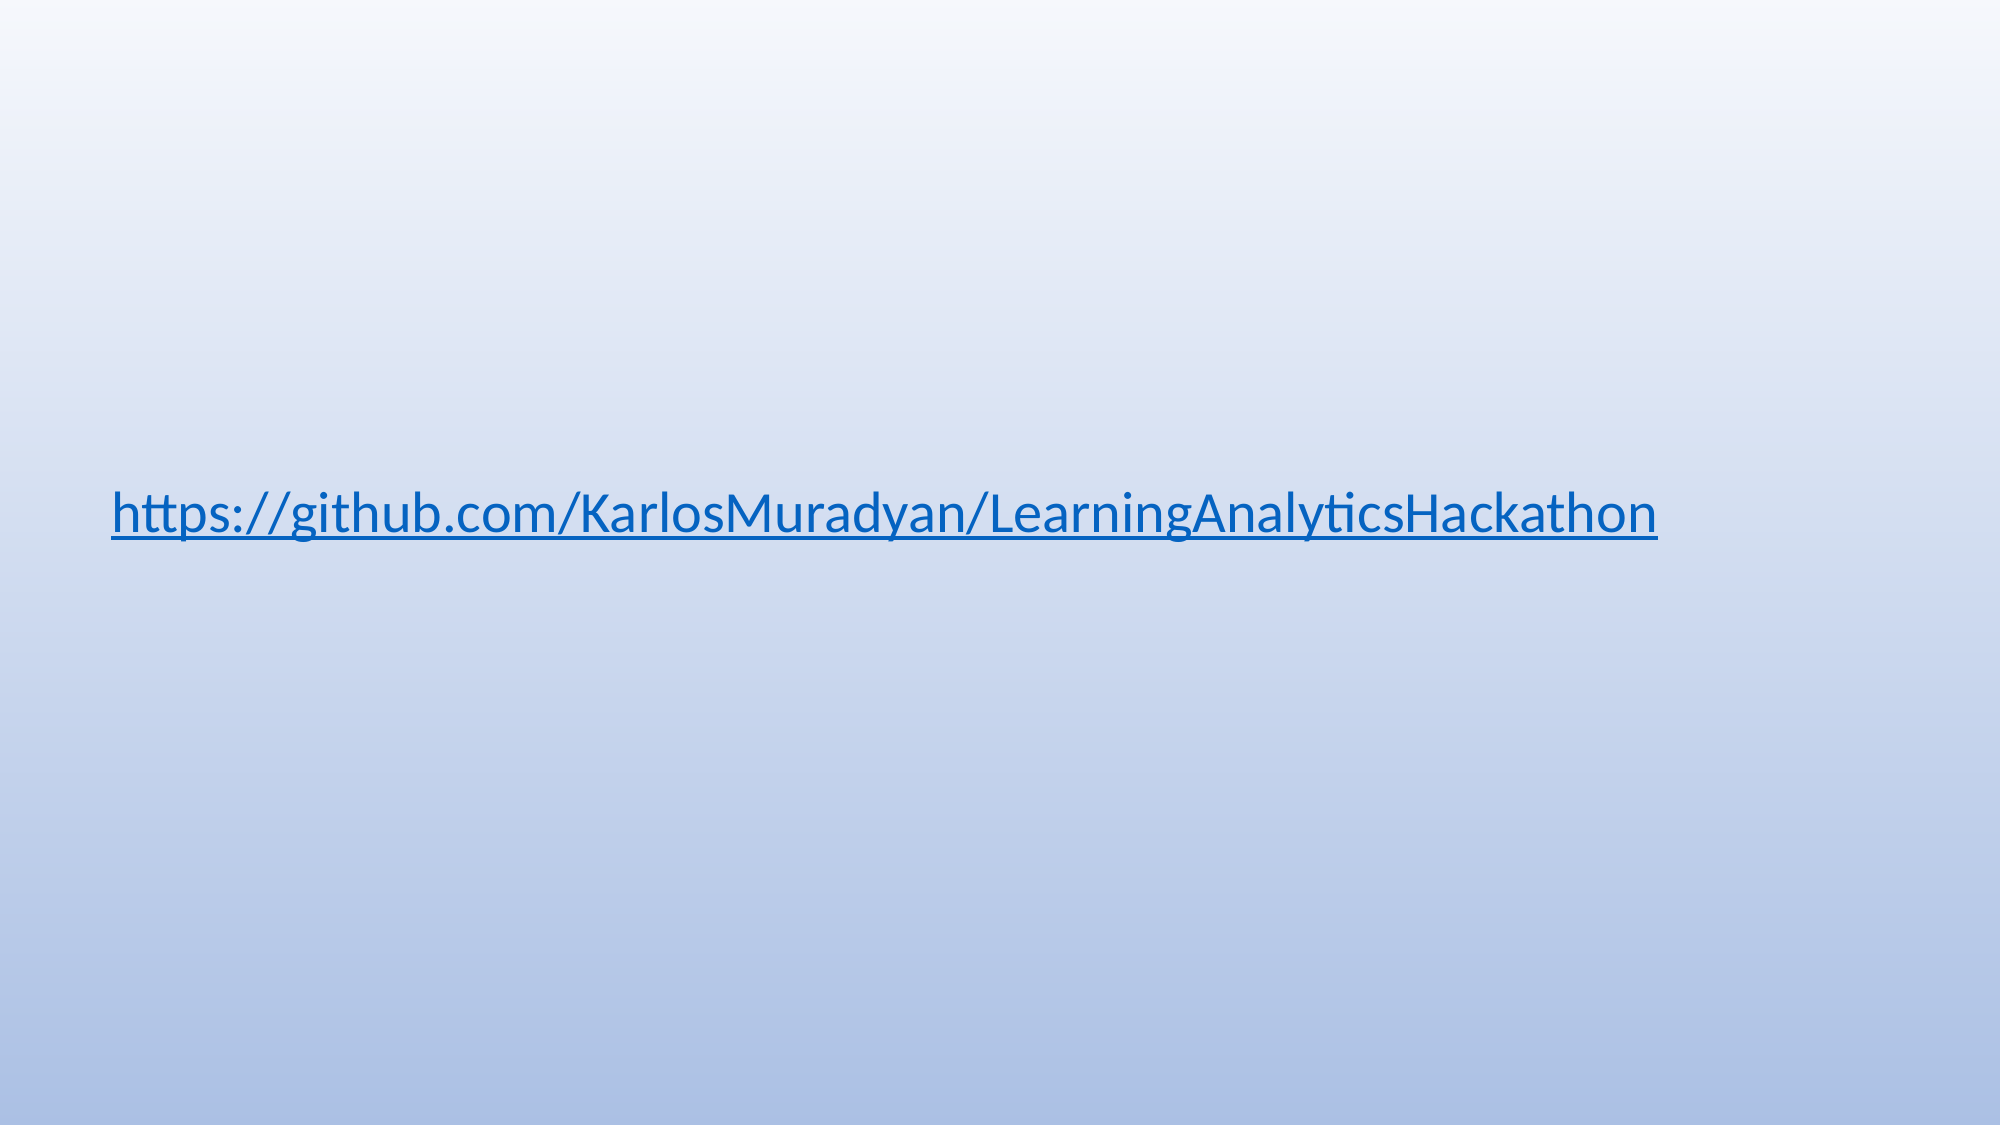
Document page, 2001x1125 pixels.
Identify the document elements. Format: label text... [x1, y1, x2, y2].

list https://github.com/KarlosMuradyan/LearningAnalyticsHackathon [96, 466, 1888, 699]
